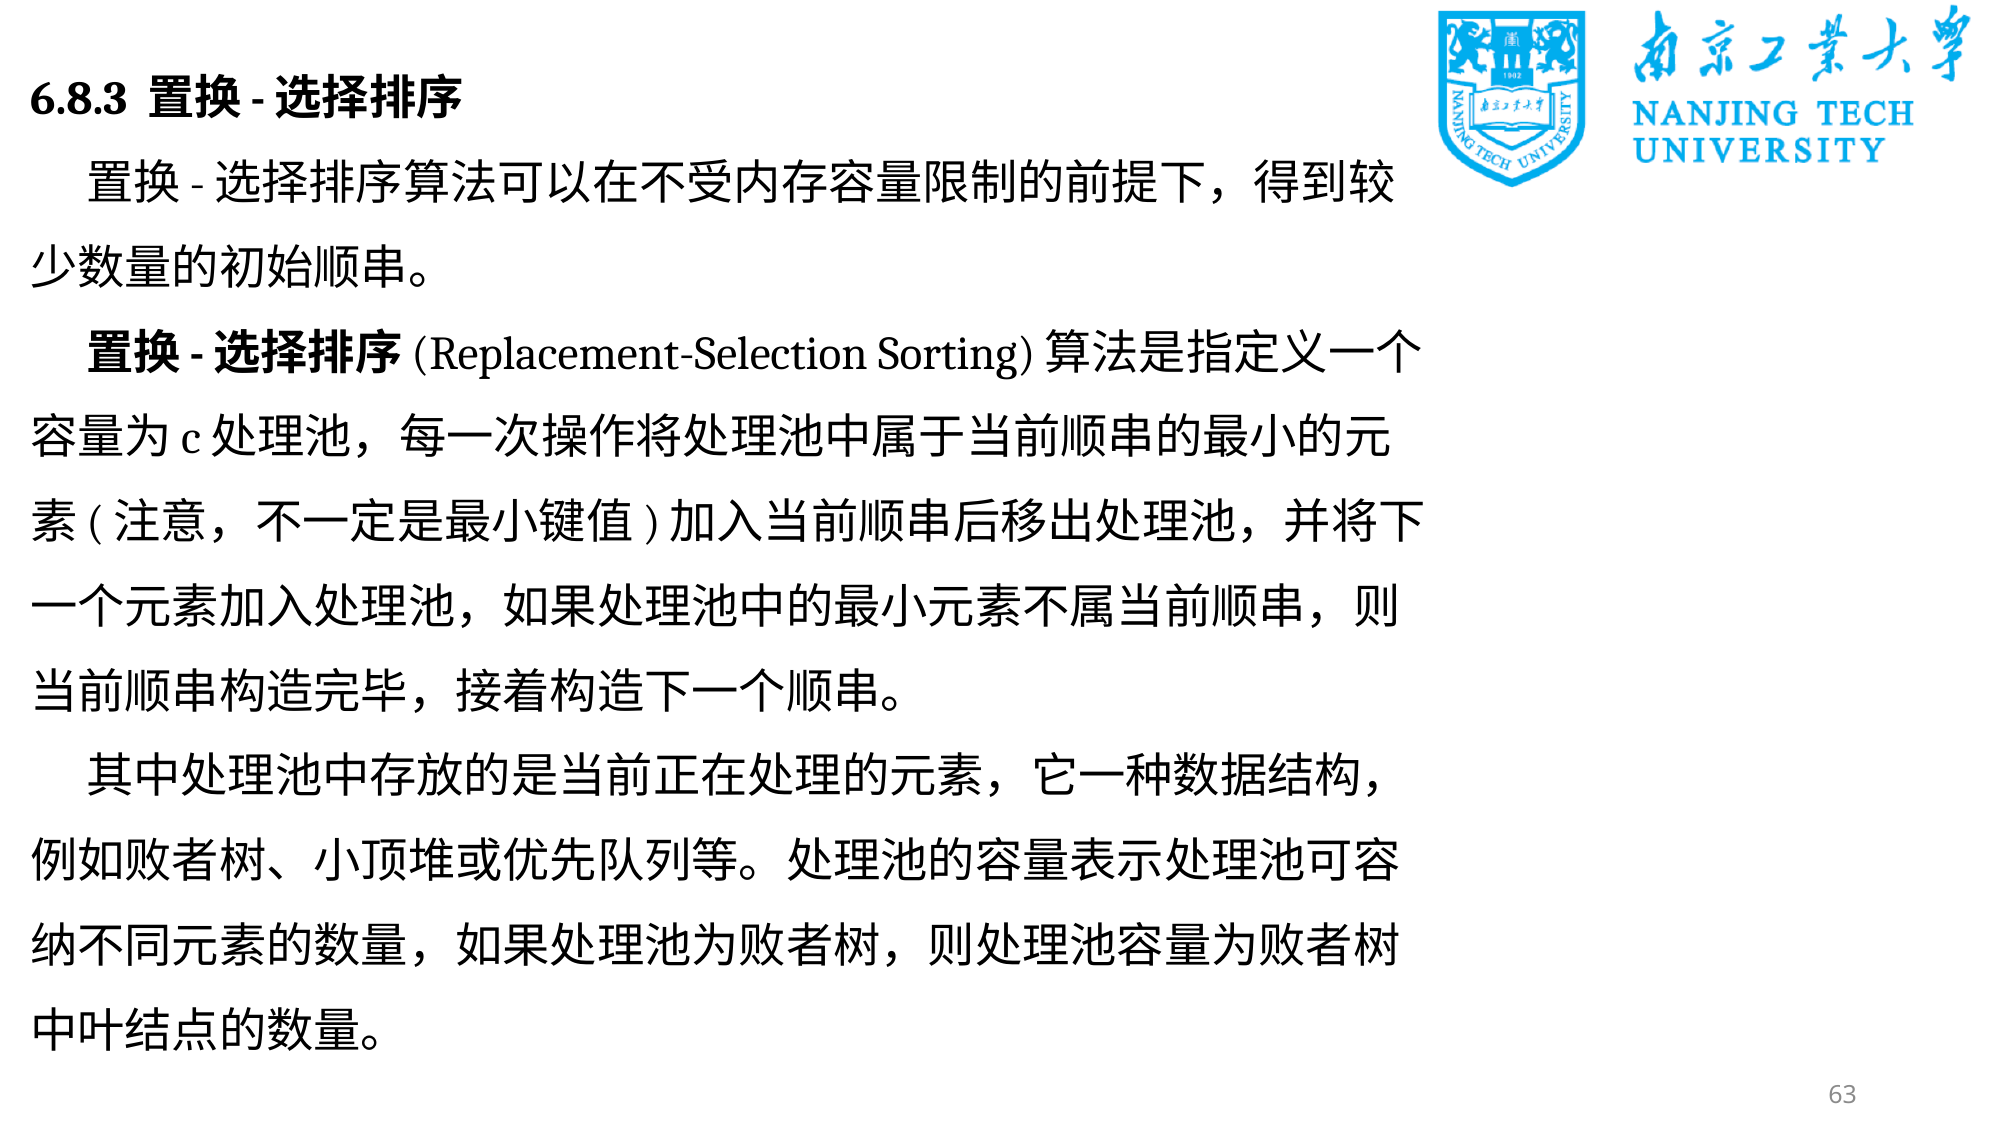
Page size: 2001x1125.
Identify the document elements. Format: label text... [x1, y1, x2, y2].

picture [1495, 19, 1529, 26]
picture [1543, 30, 1549, 39]
picture [1532, 19, 1566, 42]
picture [1504, 55, 1508, 68]
picture [1464, 19, 1491, 44]
picture [1447, 19, 1462, 28]
picture [1454, 39, 1461, 52]
picture [1509, 33, 1516, 45]
picture [1515, 55, 1521, 68]
picture [1562, 40, 1570, 51]
list 6.8.3 置换-选择排序 置换-选择排序算法可以在不受内存容量限制的前提下，得到较少数量的初始顺串。 置换-选择排序(Replacement-Selection Sorting)算法是指定义一个容量为c处理池，每一次操作将处理池中属于当前顺串的最小的元素(注意，不一定是最小键值)加入当前顺串后移出处理池，并将下一个元素加入处理池，如果处理池中的最小元素不属当前顺串，则当前顺串构造完毕，接着构造下一个顺串。 其中处理池中存放的是当前正在处理的元素，它一种数据结构，例如败者树、小顶堆或优先队列等。处理池的容量表示处理池可容纳不同元素的数量，如果处理池为败者树，则处理池容量为败者树中叶结点的数量。 [15, 32, 1443, 1066]
picture [1434, 0, 2001, 191]
picture [1447, 27, 1578, 178]
picture [1570, 19, 1578, 26]
picture [1553, 30, 1560, 36]
slide_number 63 [1421, 1066, 1872, 1125]
picture [1483, 130, 1541, 145]
